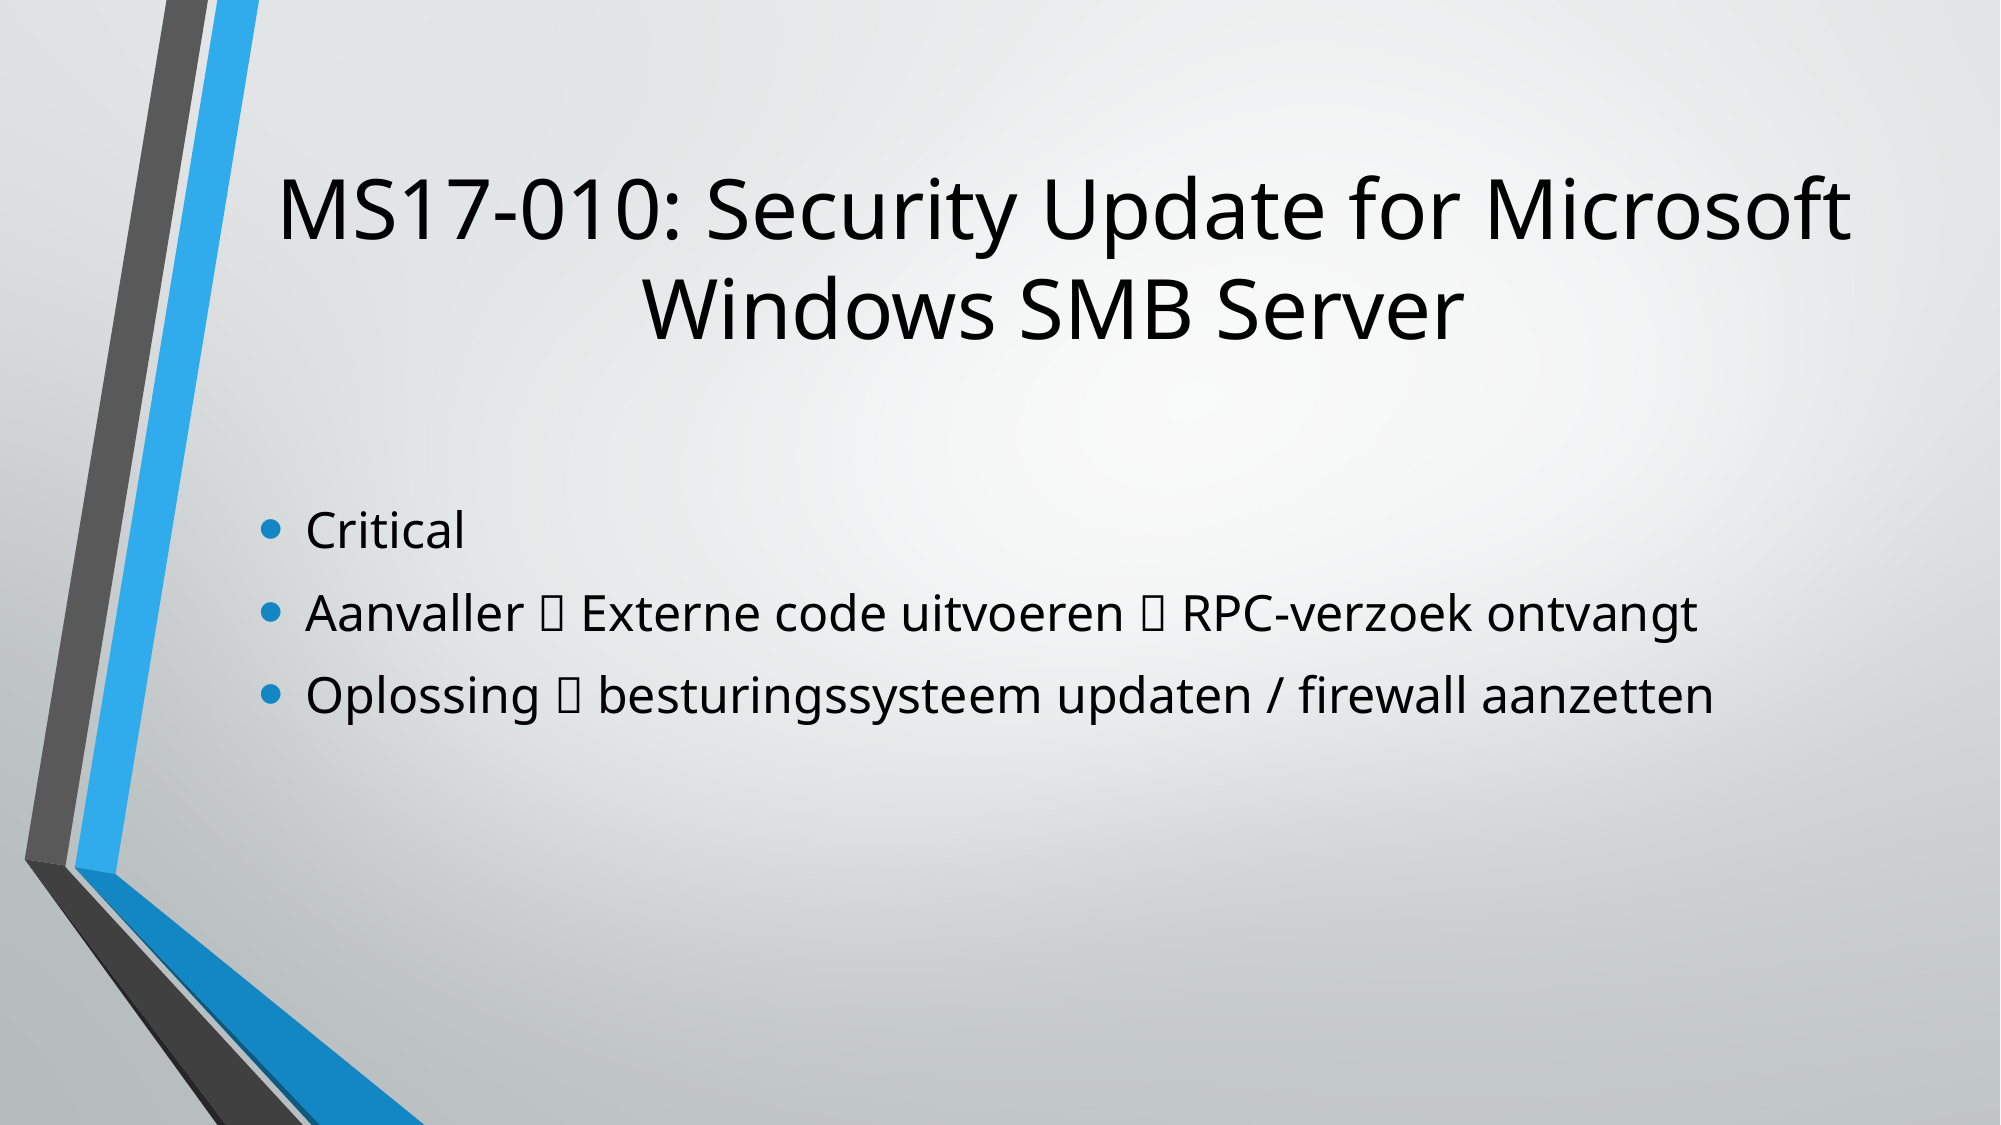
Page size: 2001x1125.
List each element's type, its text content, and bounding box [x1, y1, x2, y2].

title MS17-010: Security Update for Microsoft Windows SMB Server [243, 112, 1887, 400]
list Critical Aanvaller  Externe code uitvoeren  RPC-verzoek ontvangt Oplossing  besturingssysteem updaten / firewall aanzetten [243, 437, 1887, 950]
